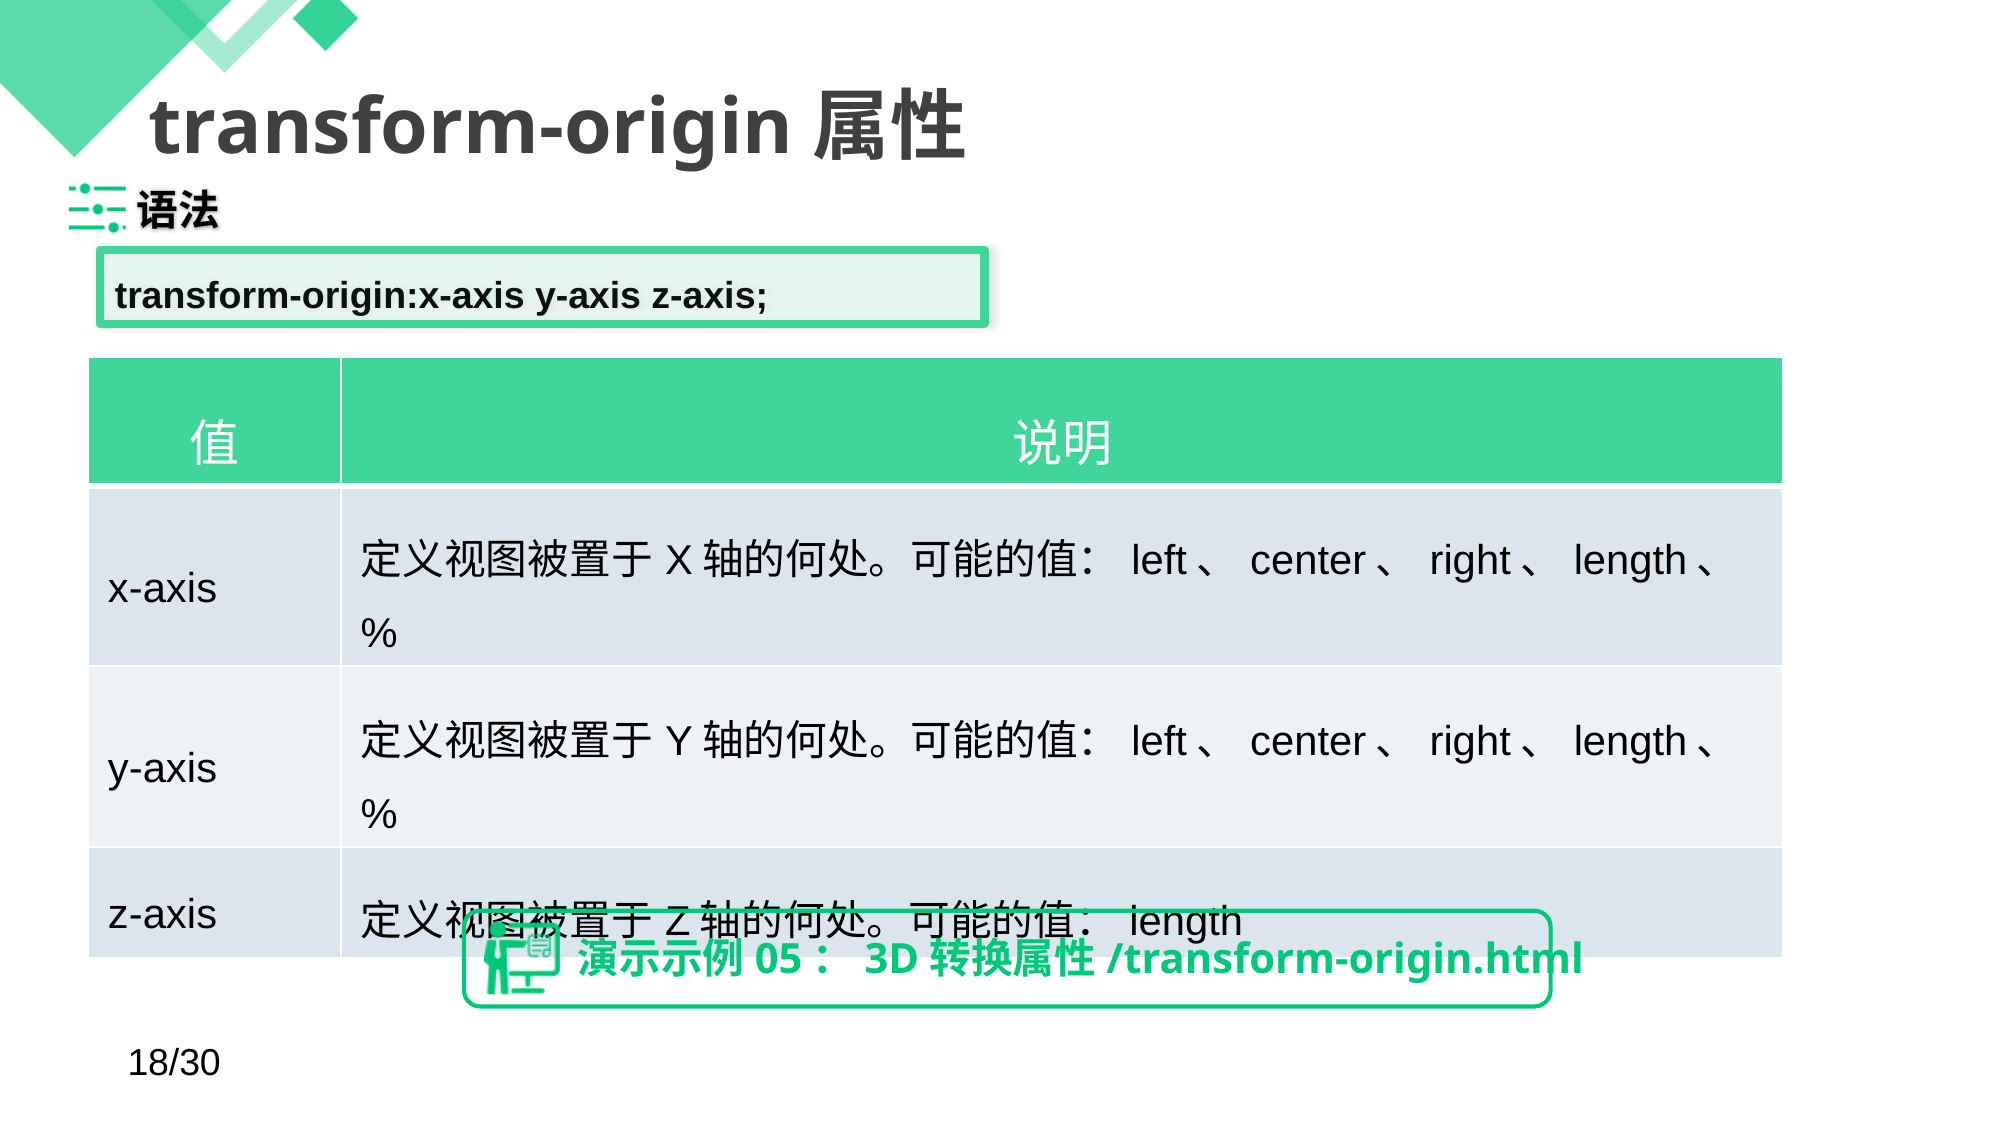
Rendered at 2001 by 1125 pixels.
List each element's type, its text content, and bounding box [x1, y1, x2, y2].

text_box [65, 175, 237, 242]
table_cell y-axis [89, 667, 340, 846]
table_cell 定义视图被置于X轴的何处。可能的值：left、center、right、length、% [342, 489, 1782, 665]
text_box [463, 910, 1626, 1007]
picture [0, 0, 2000, 1125]
text_box transform-origin:x-axis y-axis z-axis; [99, 249, 985, 324]
table_cell 定义视图被置于Y轴的何处。可能的值：left、center、right、length、% [342, 667, 1782, 846]
table_cell z-axis [89, 848, 340, 957]
table_cell x-axis [89, 489, 340, 665]
title transform-origin属性 [129, 45, 1692, 201]
table_header 值 [89, 358, 340, 483]
table_cell 定义视图被置于Z轴的何处。可能的值：length [342, 848, 1782, 957]
table_header 说明 [342, 358, 1782, 483]
